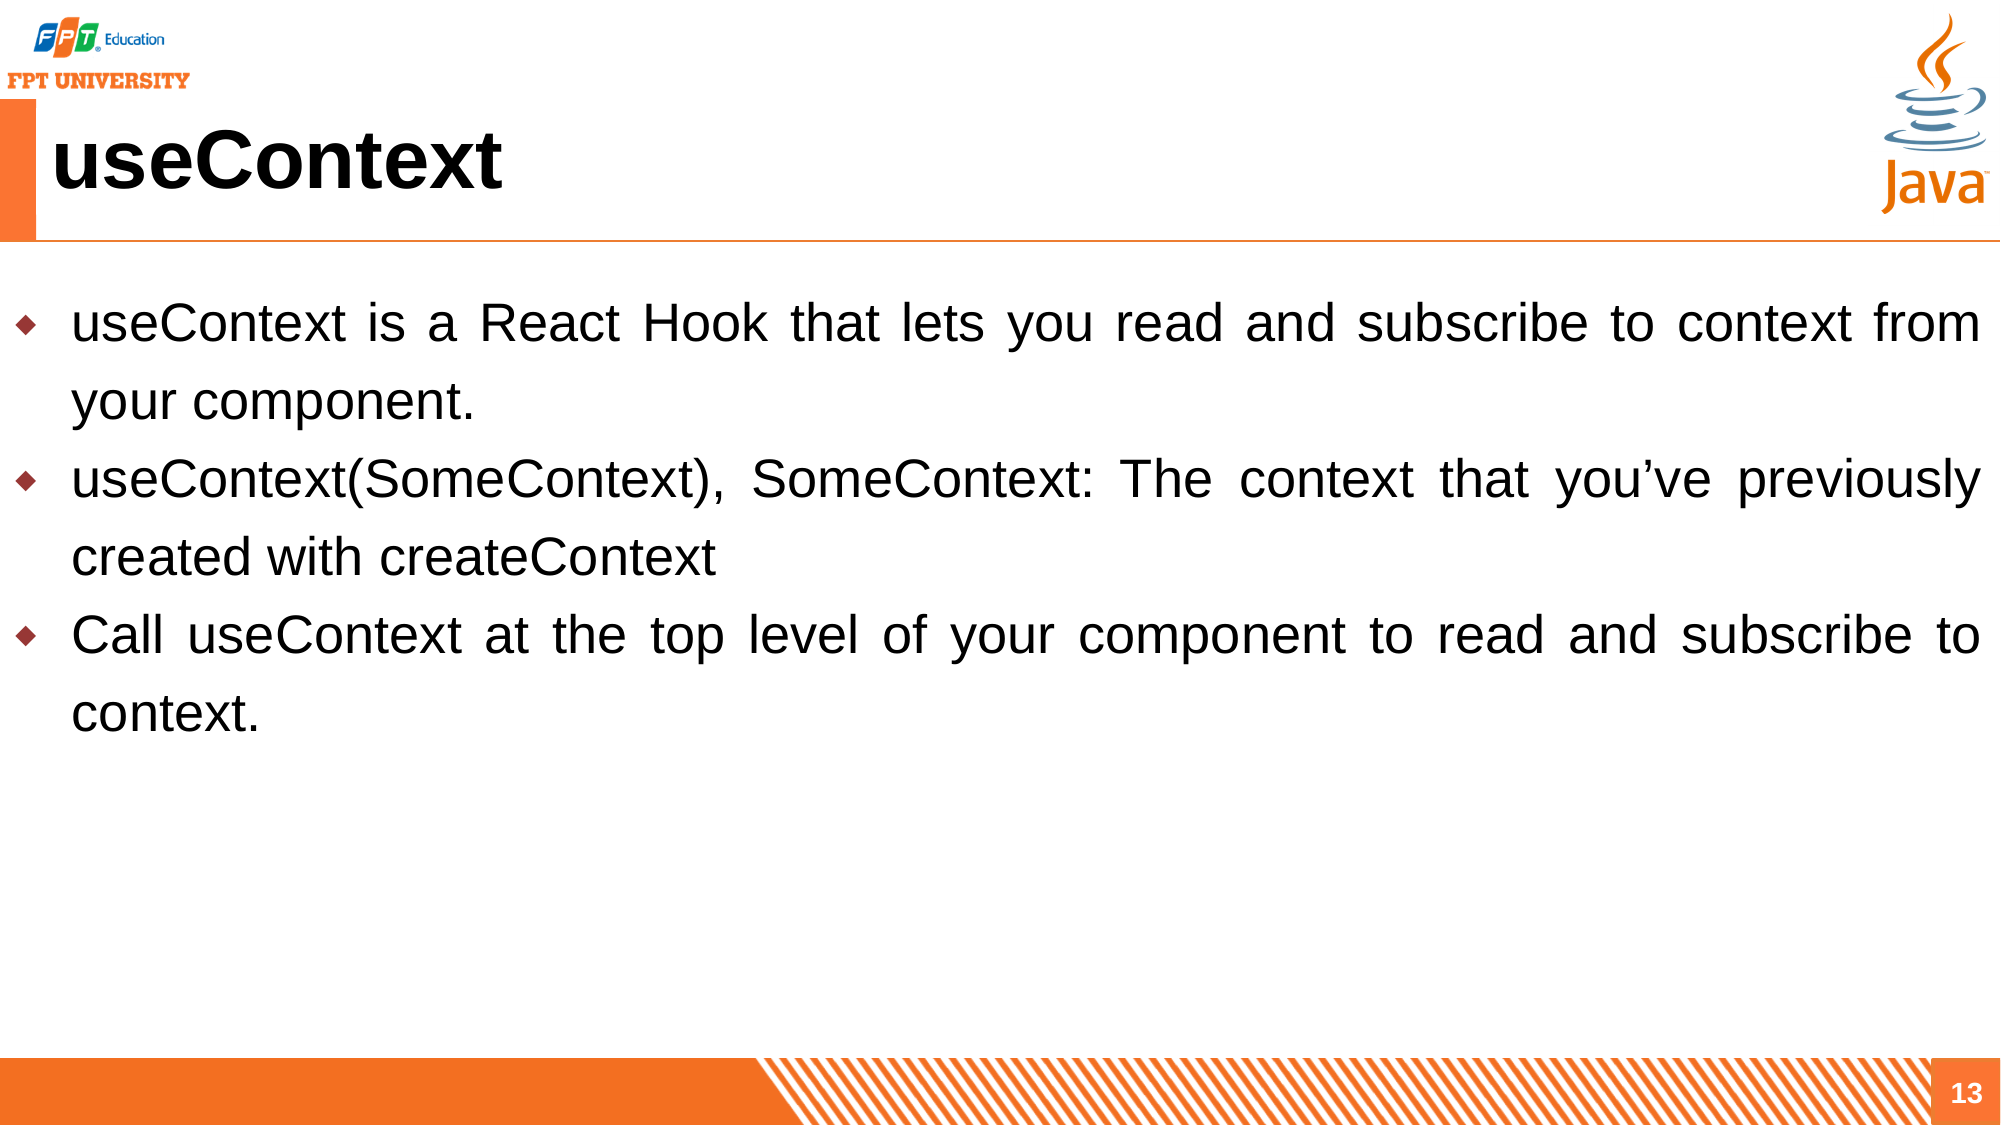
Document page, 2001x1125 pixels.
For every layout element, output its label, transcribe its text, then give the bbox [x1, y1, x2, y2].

title useContext [36, 108, 1869, 215]
slide_number 13 [1933, 1059, 2000, 1124]
list useContext is a React Hook that lets you read and subscribe to context from your component. useContext(SomeContext), SomeContext: The context that you’ve previously created with createContext Call useContext at the top level of your component to read and subscribe to context. [0, 266, 2000, 1057]
picture [1868, 4, 2000, 226]
picture [0, 2, 197, 99]
picture [0, 1058, 1934, 1125]
